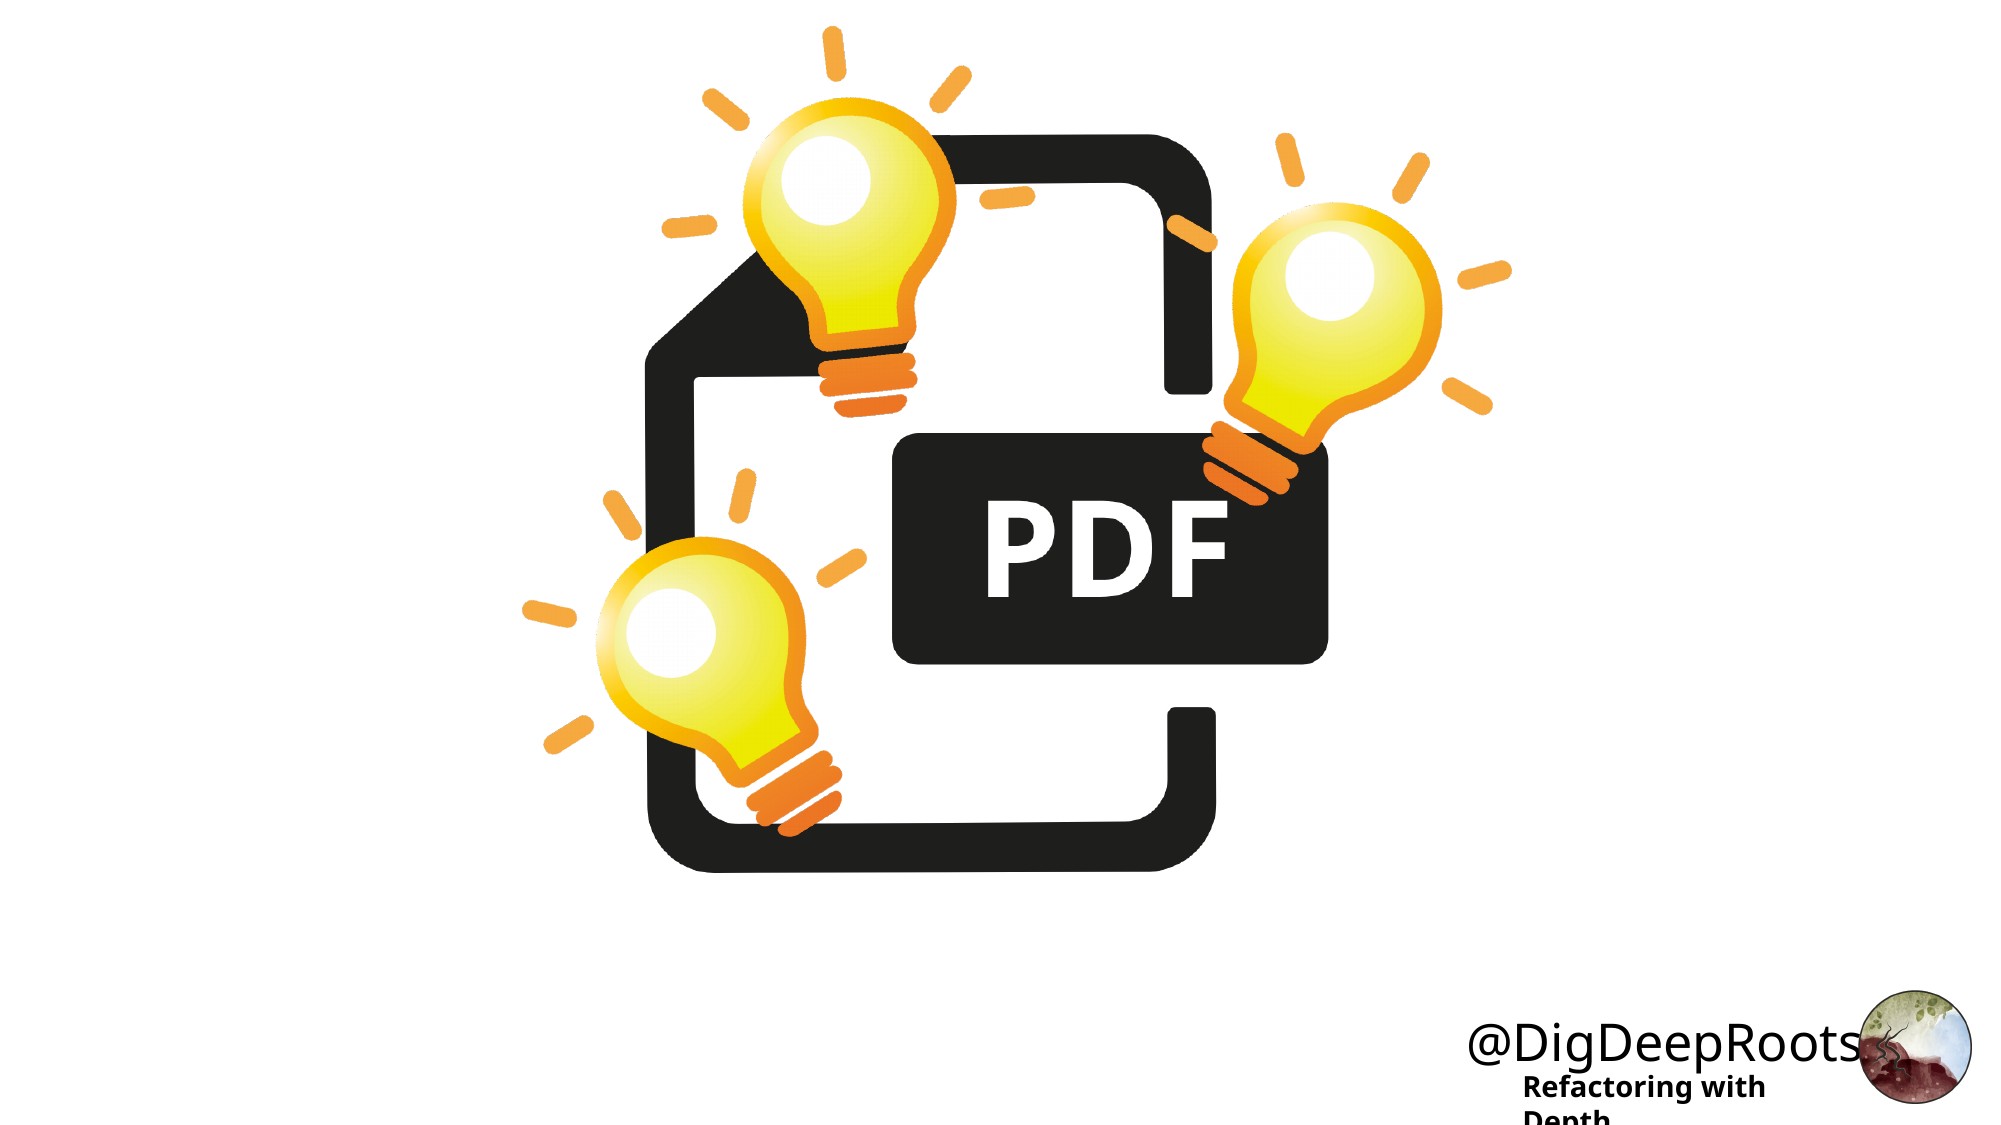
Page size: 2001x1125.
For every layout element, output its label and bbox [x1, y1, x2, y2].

picture [1850, 982, 1980, 1112]
picture [372, 0, 1659, 996]
